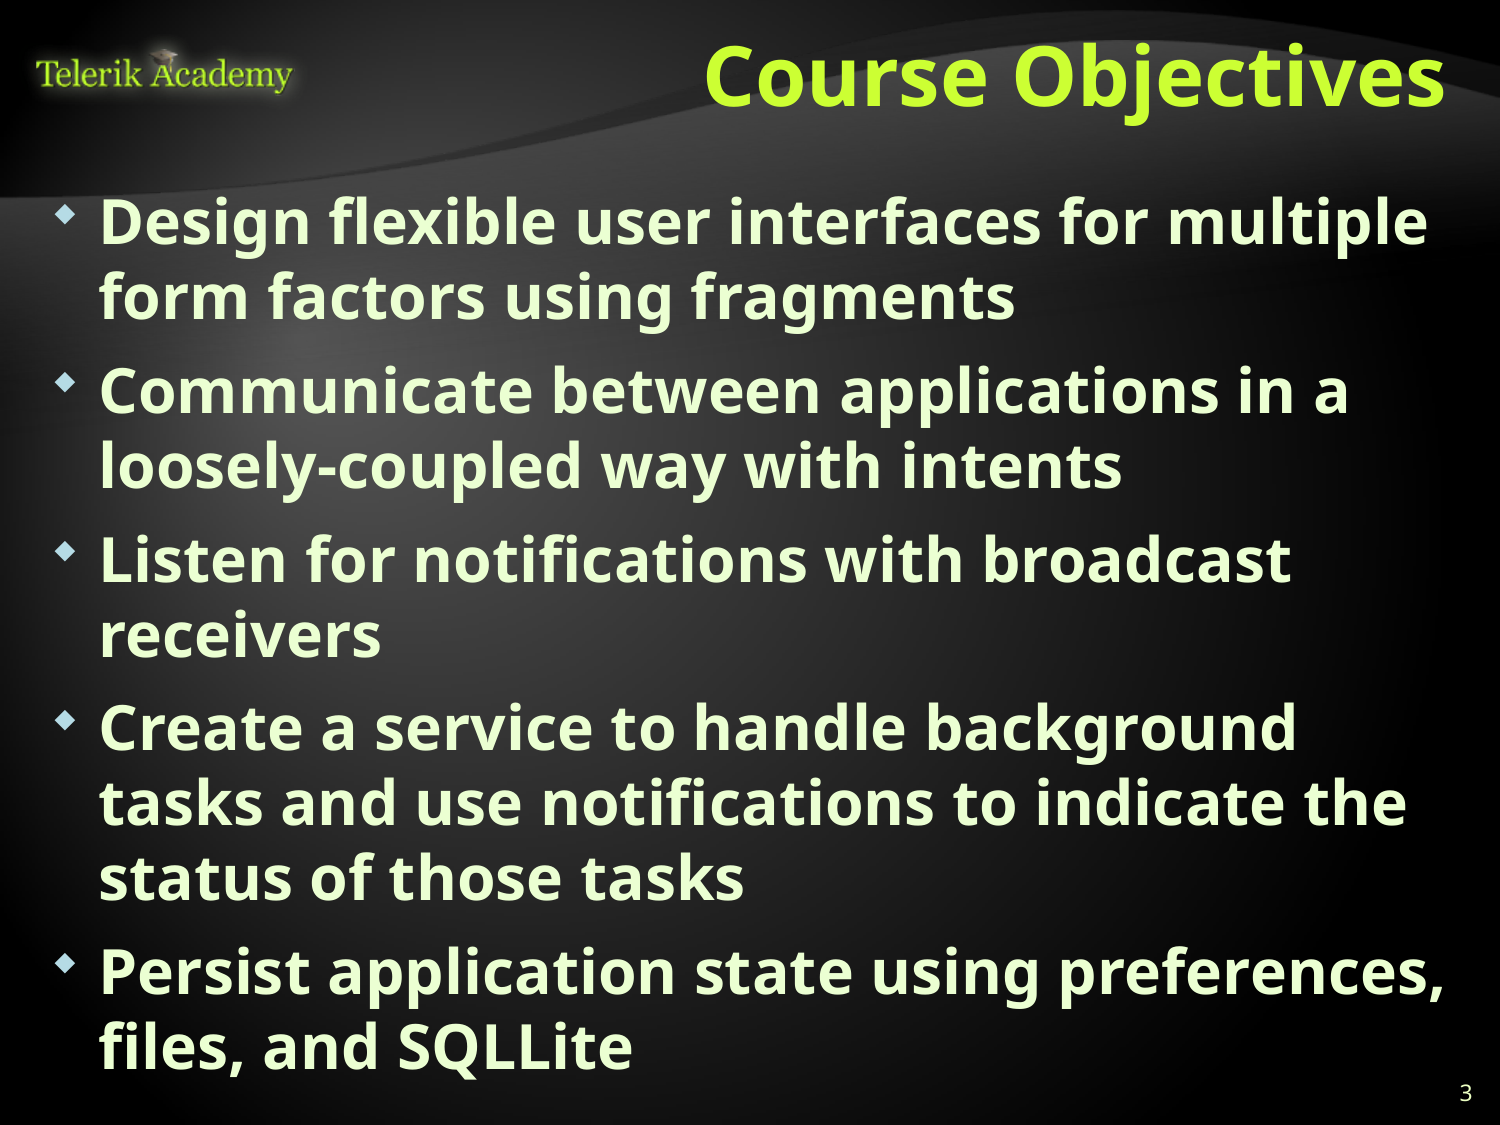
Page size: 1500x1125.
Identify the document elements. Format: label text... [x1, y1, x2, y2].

list Design flexible user interfaces for multiple form factors using fragments Communicate between applications in a loosely-coupled way with intents Listen for notifications with broadcast receivers Create a service to handle background tasks and use notifications to indicate the status of those tasks Persist application state using preferences, files, and SQLLite [37, 174, 1463, 1075]
title Course Objectives [300, 12, 1463, 150]
picture [0, 0, 1500, 1125]
slide_number 3 [1412, 1074, 1488, 1113]
